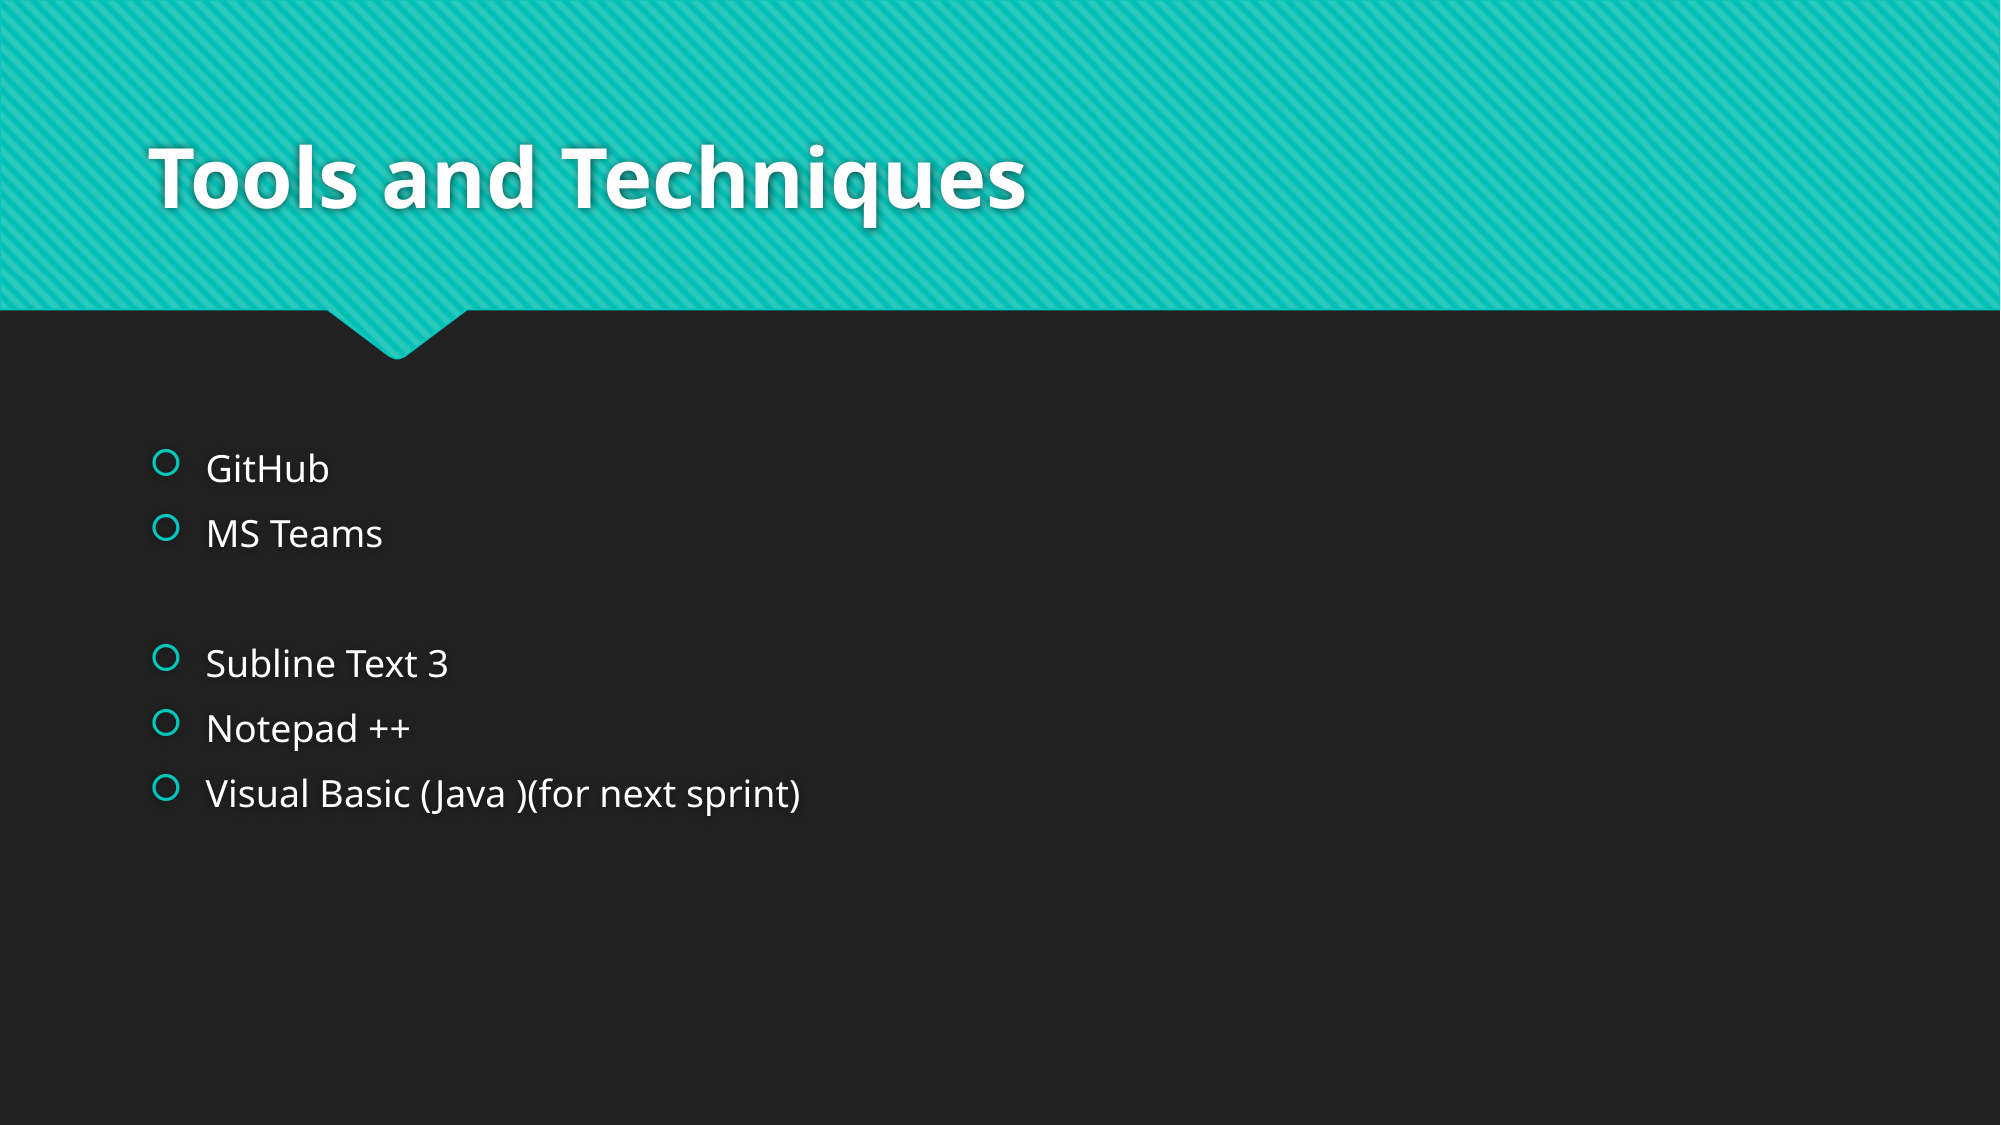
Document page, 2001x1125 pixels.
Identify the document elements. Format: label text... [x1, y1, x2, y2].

list GitHub MS Teams Subline Text 3 Notepad ++ Visual Basic (Java )(for next sprint) [134, 364, 1866, 962]
title Tools and Techniques [132, 73, 1868, 233]
